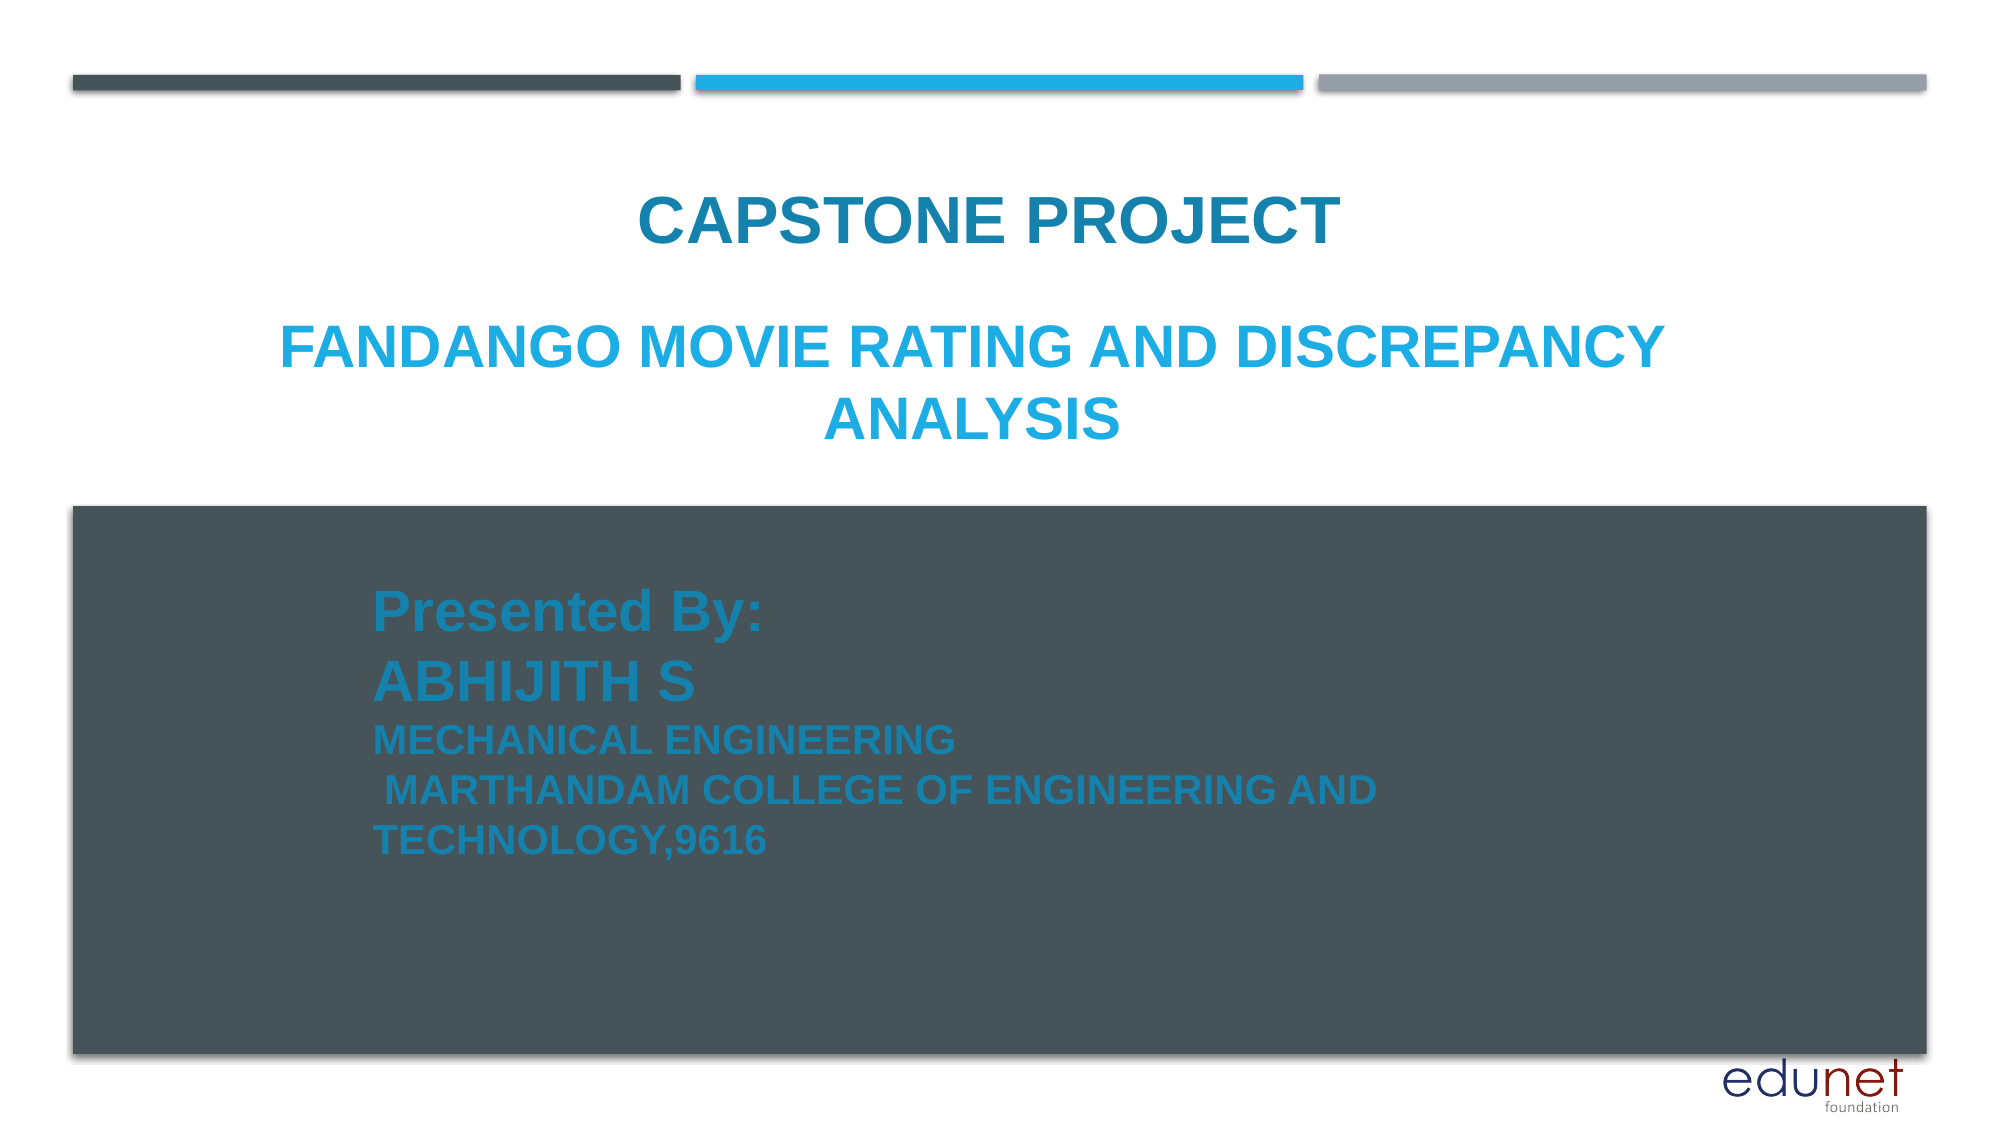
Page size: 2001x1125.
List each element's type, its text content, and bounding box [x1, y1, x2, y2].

picture [1719, 1056, 1905, 1116]
text_box CAPSTONE PROJECT [0, 169, 2000, 265]
text_box Presented By: ABHIJITH S MECHANICAL ENGINEERING MARTHANDAM COLLEGE OF ENGINEERING AND TECHNOLOGY,9616 [357, 565, 1823, 921]
title FANDANGO MOVIE RATING AND DISCREPANCY ANALYSIS [222, 298, 1723, 460]
